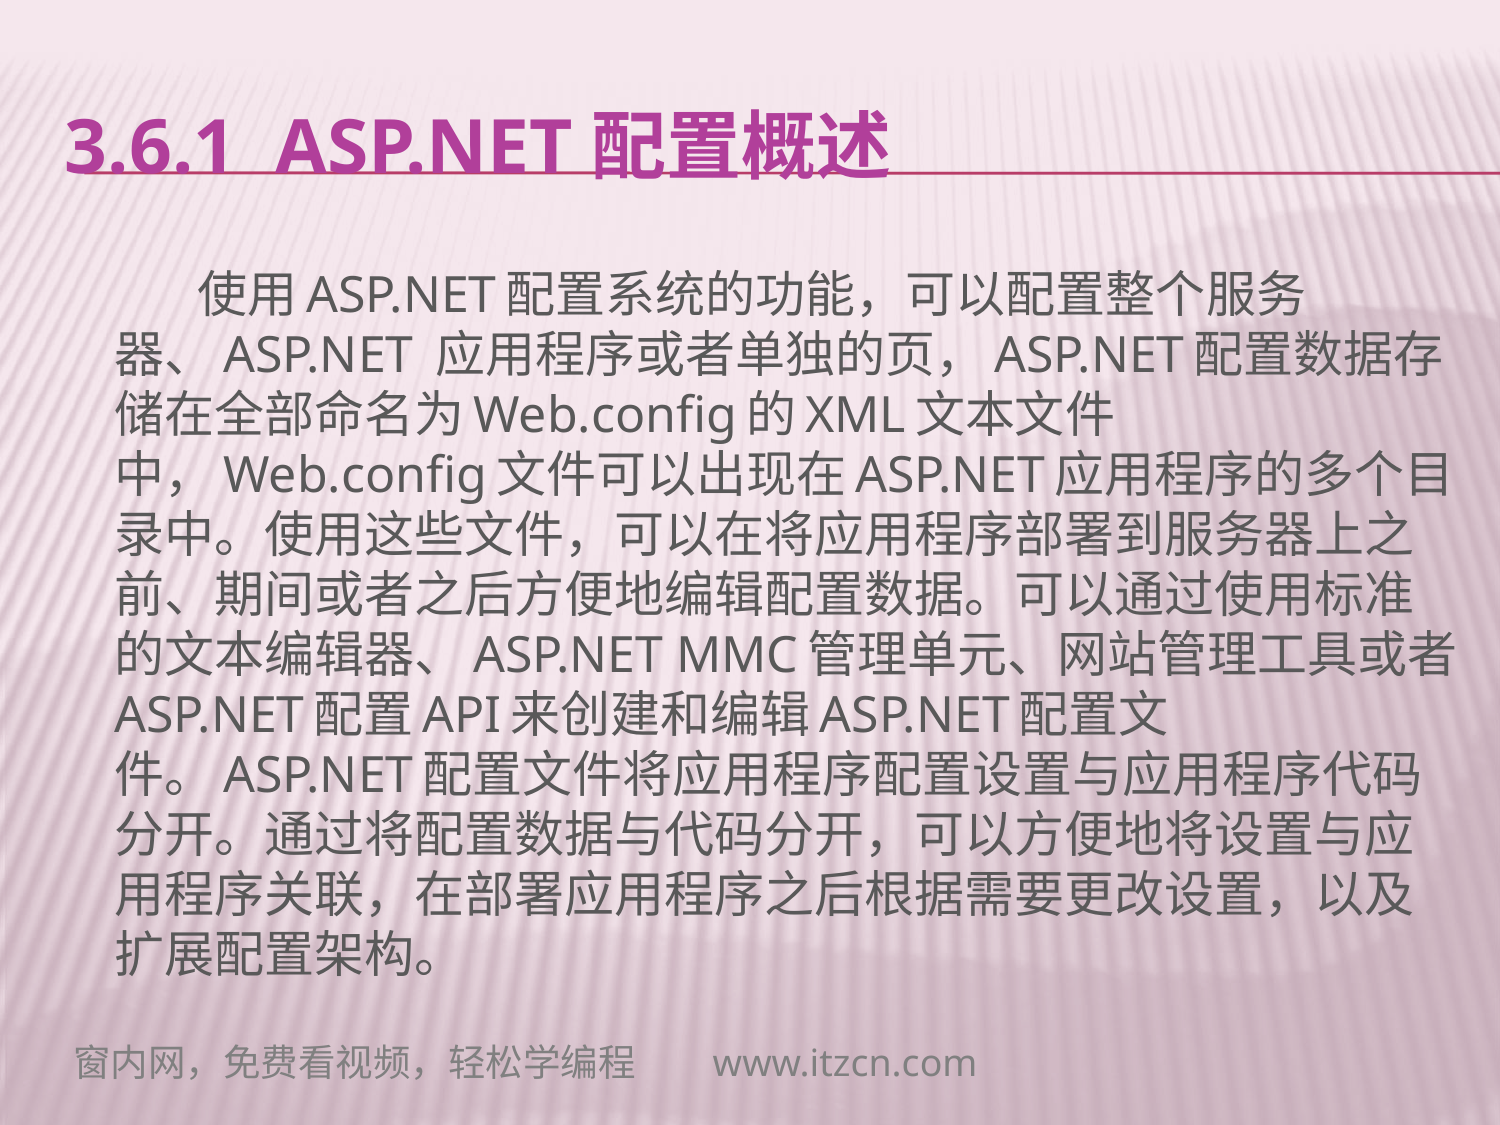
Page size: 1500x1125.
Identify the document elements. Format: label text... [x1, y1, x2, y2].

list 使用ASP.NET配置系统的功能，可以配置整个服务器、ASP.NET 应用程序或者单独的页，ASP.NET配置数据存储在全部命名为Web.config的XML文本文件中，Web.config文件可以出现在ASP.NET应用程序的多个目录中。使用这些文件，可以在将应用程序部署到服务器上之前、期间或者之后方便地编辑配置数据。可以通过使用标准的文本编辑器、ASP.NET MMC管理单元、网站管理工具或者ASP.NET配置API来创建和编辑ASP.NET配置文件。ASP.NET配置文件将应用程序配置设置与应用程序代码分开。通过将配置数据与代码分开，可以方便地将设置与应用程序关联，在部署应用程序之后根据需要更改设置，以及扩展配置架构。 [50, 254, 1475, 998]
title 3.6.1 ASP.NET配置概述 [50, 75, 1475, 213]
